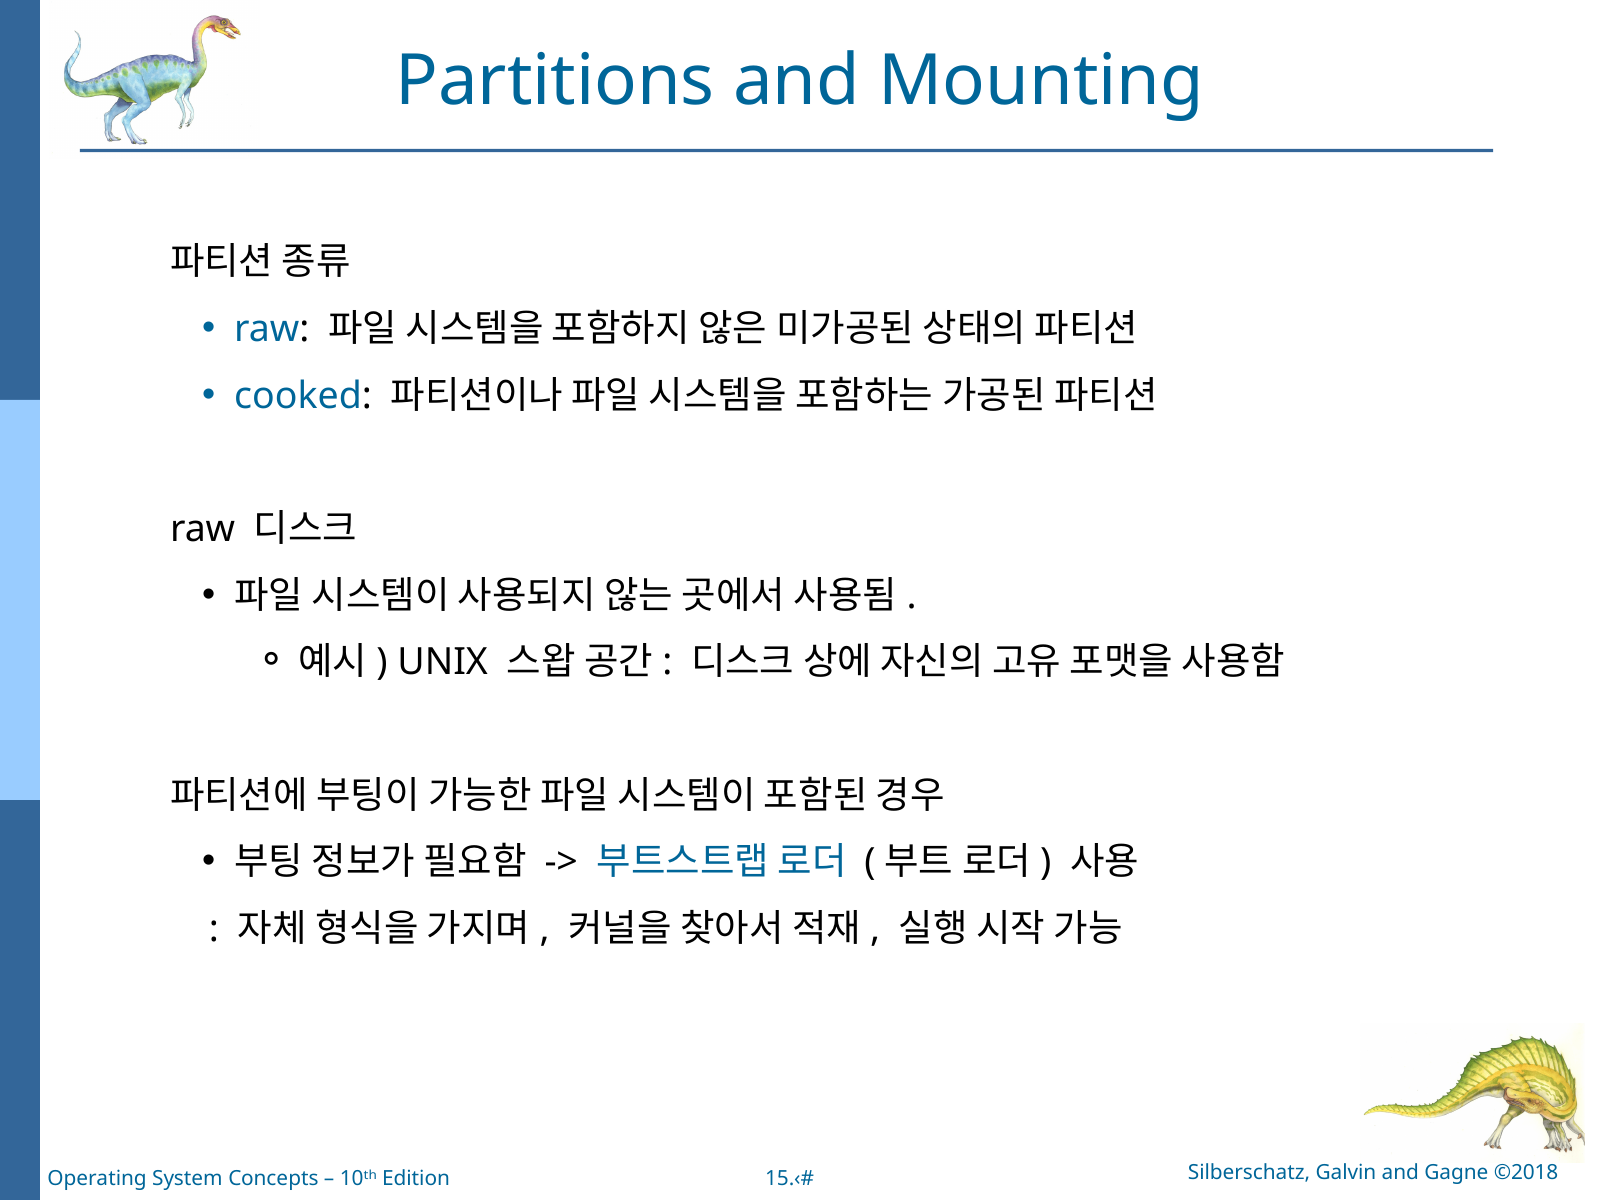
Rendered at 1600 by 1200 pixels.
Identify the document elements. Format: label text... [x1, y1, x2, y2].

text_box [0, 399, 40, 800]
text_box [49, 0, 260, 159]
text_box [79, 148, 1494, 153]
text_box Silberschatz, Galvin and Gagne ©2018 [1150, 1158, 1596, 1184]
text_box [1360, 1023, 1585, 1163]
text_box [0, 0, 40, 399]
text_box 15.‹# [755, 1164, 824, 1190]
text_box Partitions and Mounting [94, 35, 1505, 120]
text_box [0, 800, 40, 1200]
text_box 파티션 종류 raw: 파일 시스템을 포함하지 않은 미가공된 상태의 파티션 cooked: 파티션이나 파일 시스템을 포함하는 가공된 파티션 raw 디스크 파일 시스템이 사용되지 않는 곳에서 사용됨. 예시) UNIX 스왑 공간: 디스크 상에 자신의 고유 포맷을 사용함 파티션에 부팅이 가능한 파일 시스템이 포함된 경우 부팅 정보가 필요함 -> 부트스트랩 로더 (부트 로더) 사용 : 자체 형식을 가지며, 커널을 찾아서 적재, 실행 시작 가능 [170, 215, 1439, 949]
text_box Operating System Concepts – 10ᵗʰ Edition [47, 1164, 496, 1190]
